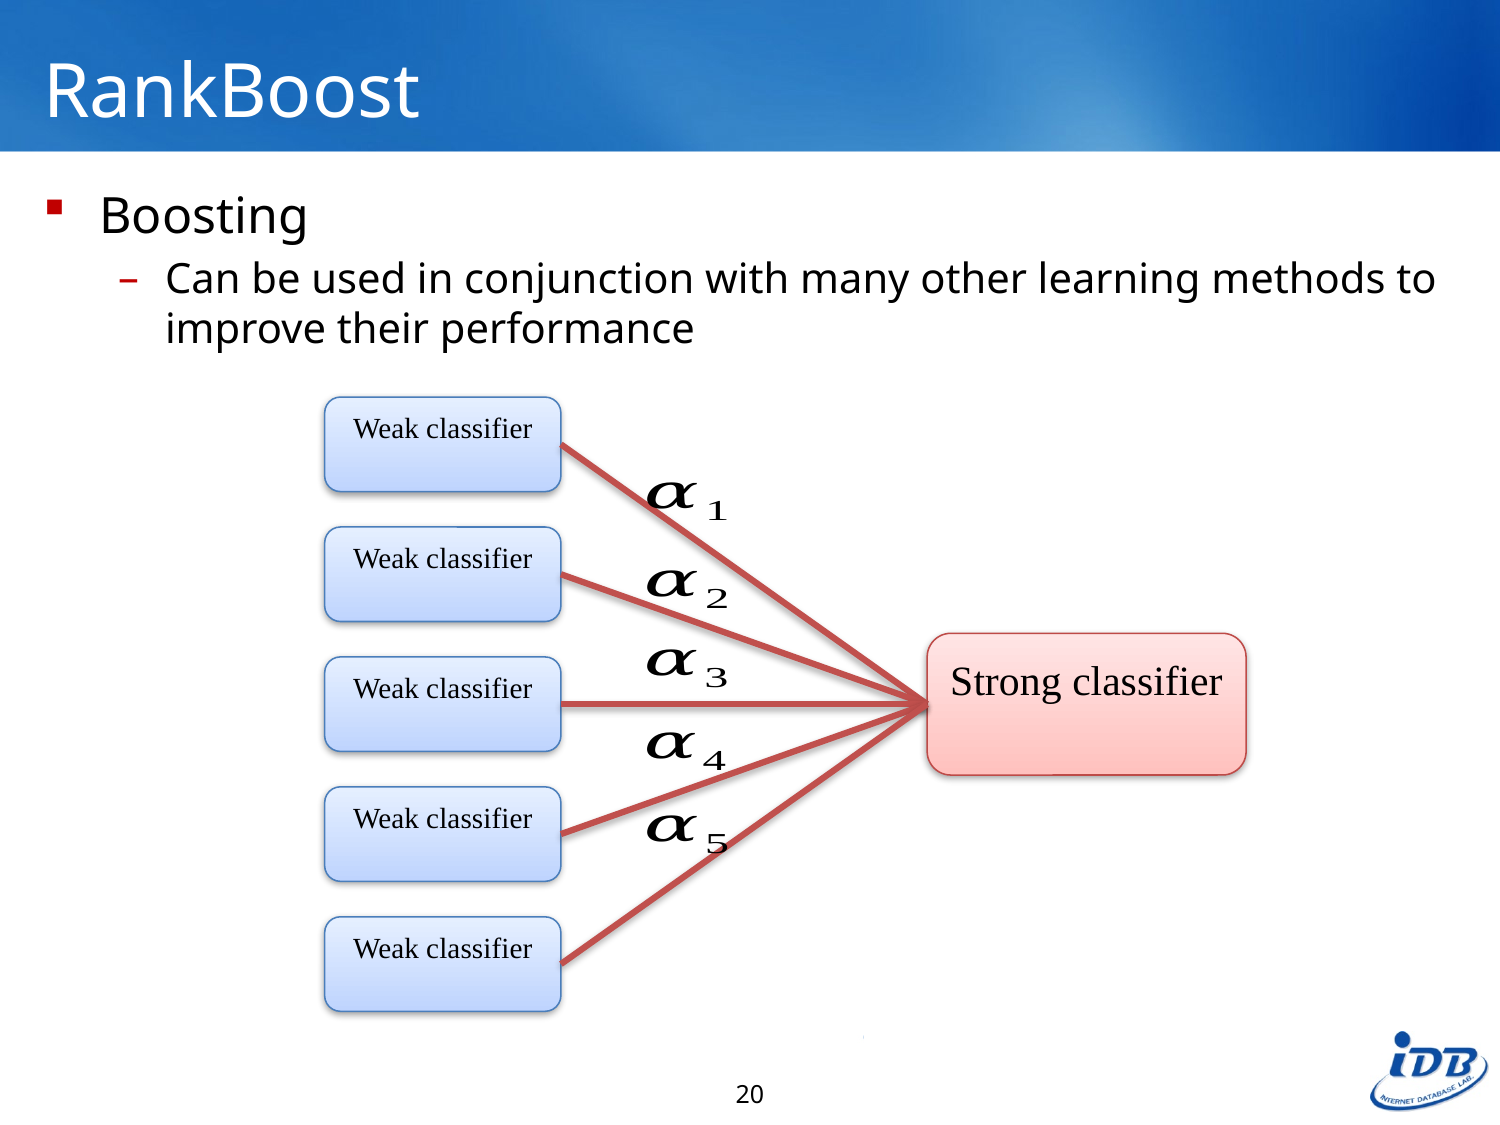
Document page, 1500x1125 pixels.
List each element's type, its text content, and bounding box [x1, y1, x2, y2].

picture [0, 0, 1500, 1125]
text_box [560, 444, 928, 573]
slide_number 20 [697, 1078, 803, 1114]
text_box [560, 573, 928, 702]
title RankBoost [28, 23, 1472, 153]
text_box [560, 703, 928, 965]
list Boosting Can be used in conjunction with many other learning methods to improve their performance [28, 175, 1472, 1067]
